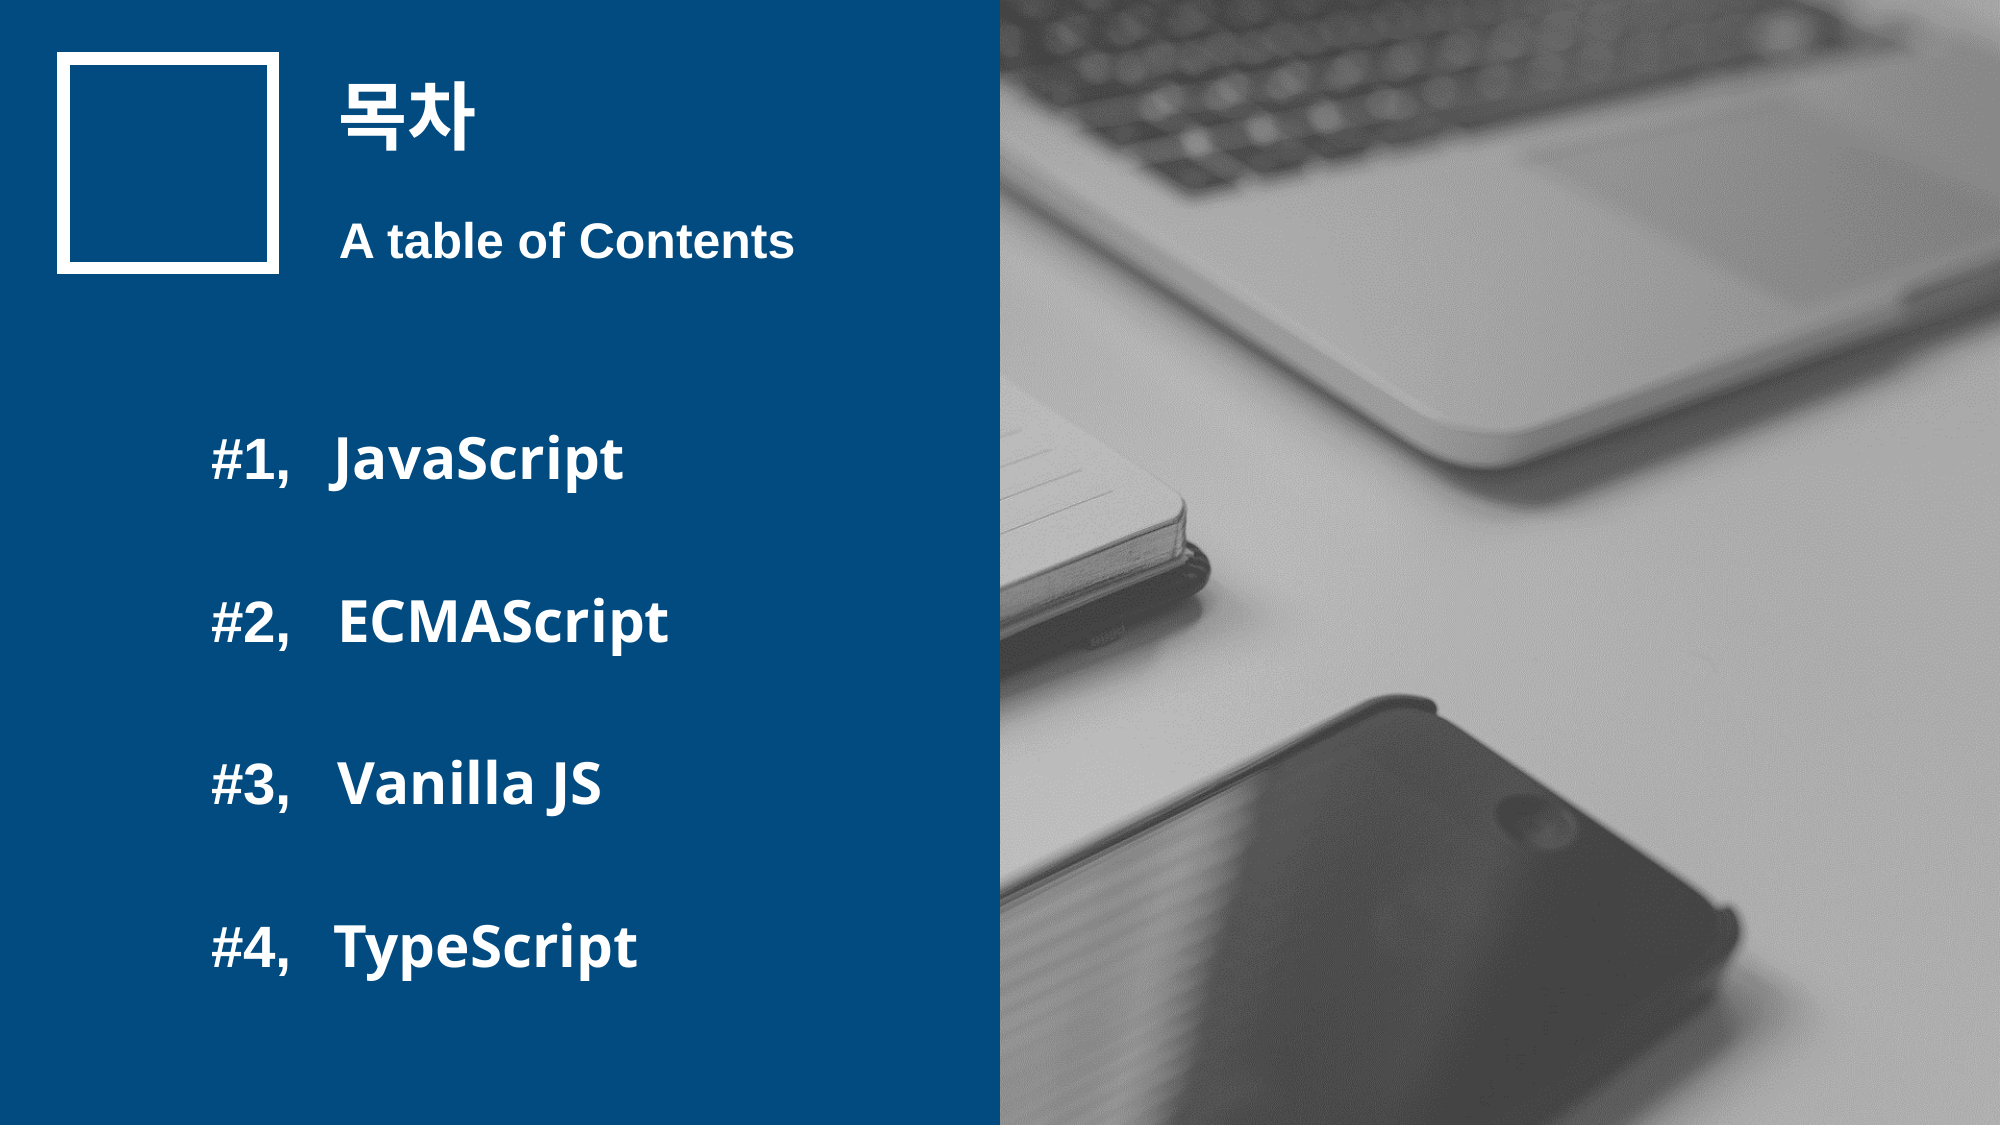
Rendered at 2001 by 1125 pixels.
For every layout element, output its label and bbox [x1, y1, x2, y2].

text_box [195, 576, 684, 663]
text_box [195, 901, 648, 988]
text_box [195, 414, 635, 500]
picture [0, 0, 2000, 1125]
text_box [195, 739, 617, 826]
